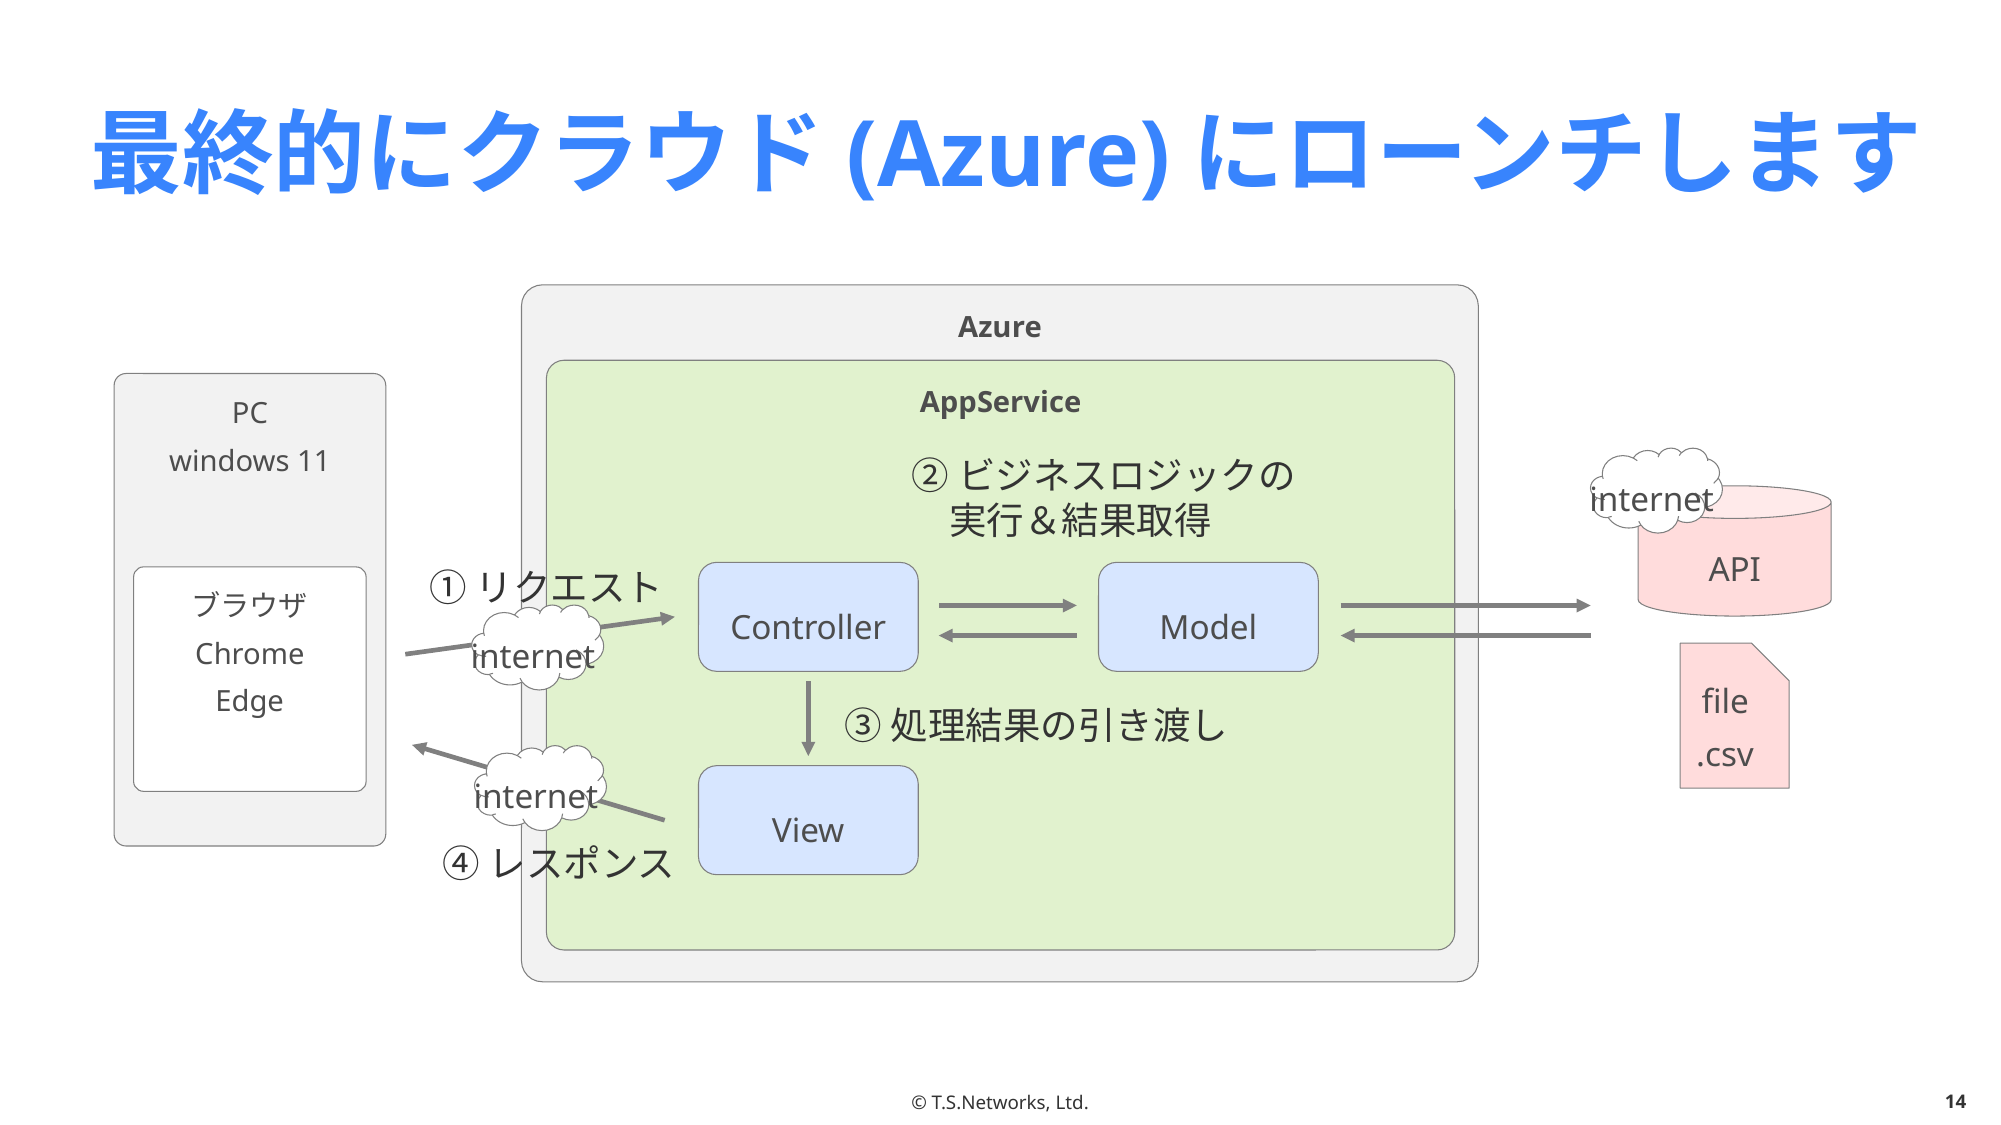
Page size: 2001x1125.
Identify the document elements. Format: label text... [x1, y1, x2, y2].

text_box internet [1595, 448, 1723, 534]
text_box Azure [521, 284, 1479, 443]
text_box PC windows 11 [114, 373, 386, 847]
footer © T.S.Networks, Ltd. [143, 1081, 1857, 1125]
text_box ブラウザ Chrome Edge [133, 566, 367, 792]
slide_number 13 [1891, 1081, 1967, 1124]
text_box API [1638, 485, 1832, 617]
text_box Azure [521, 901, 1479, 982]
text_box AppService [546, 901, 1455, 951]
text_box AppService [546, 360, 1455, 443]
text_box file .csv [1680, 643, 1790, 789]
title 最終的にクラウド(Azure)にローンチします [90, 101, 1987, 187]
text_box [405, 444, 1591, 894]
